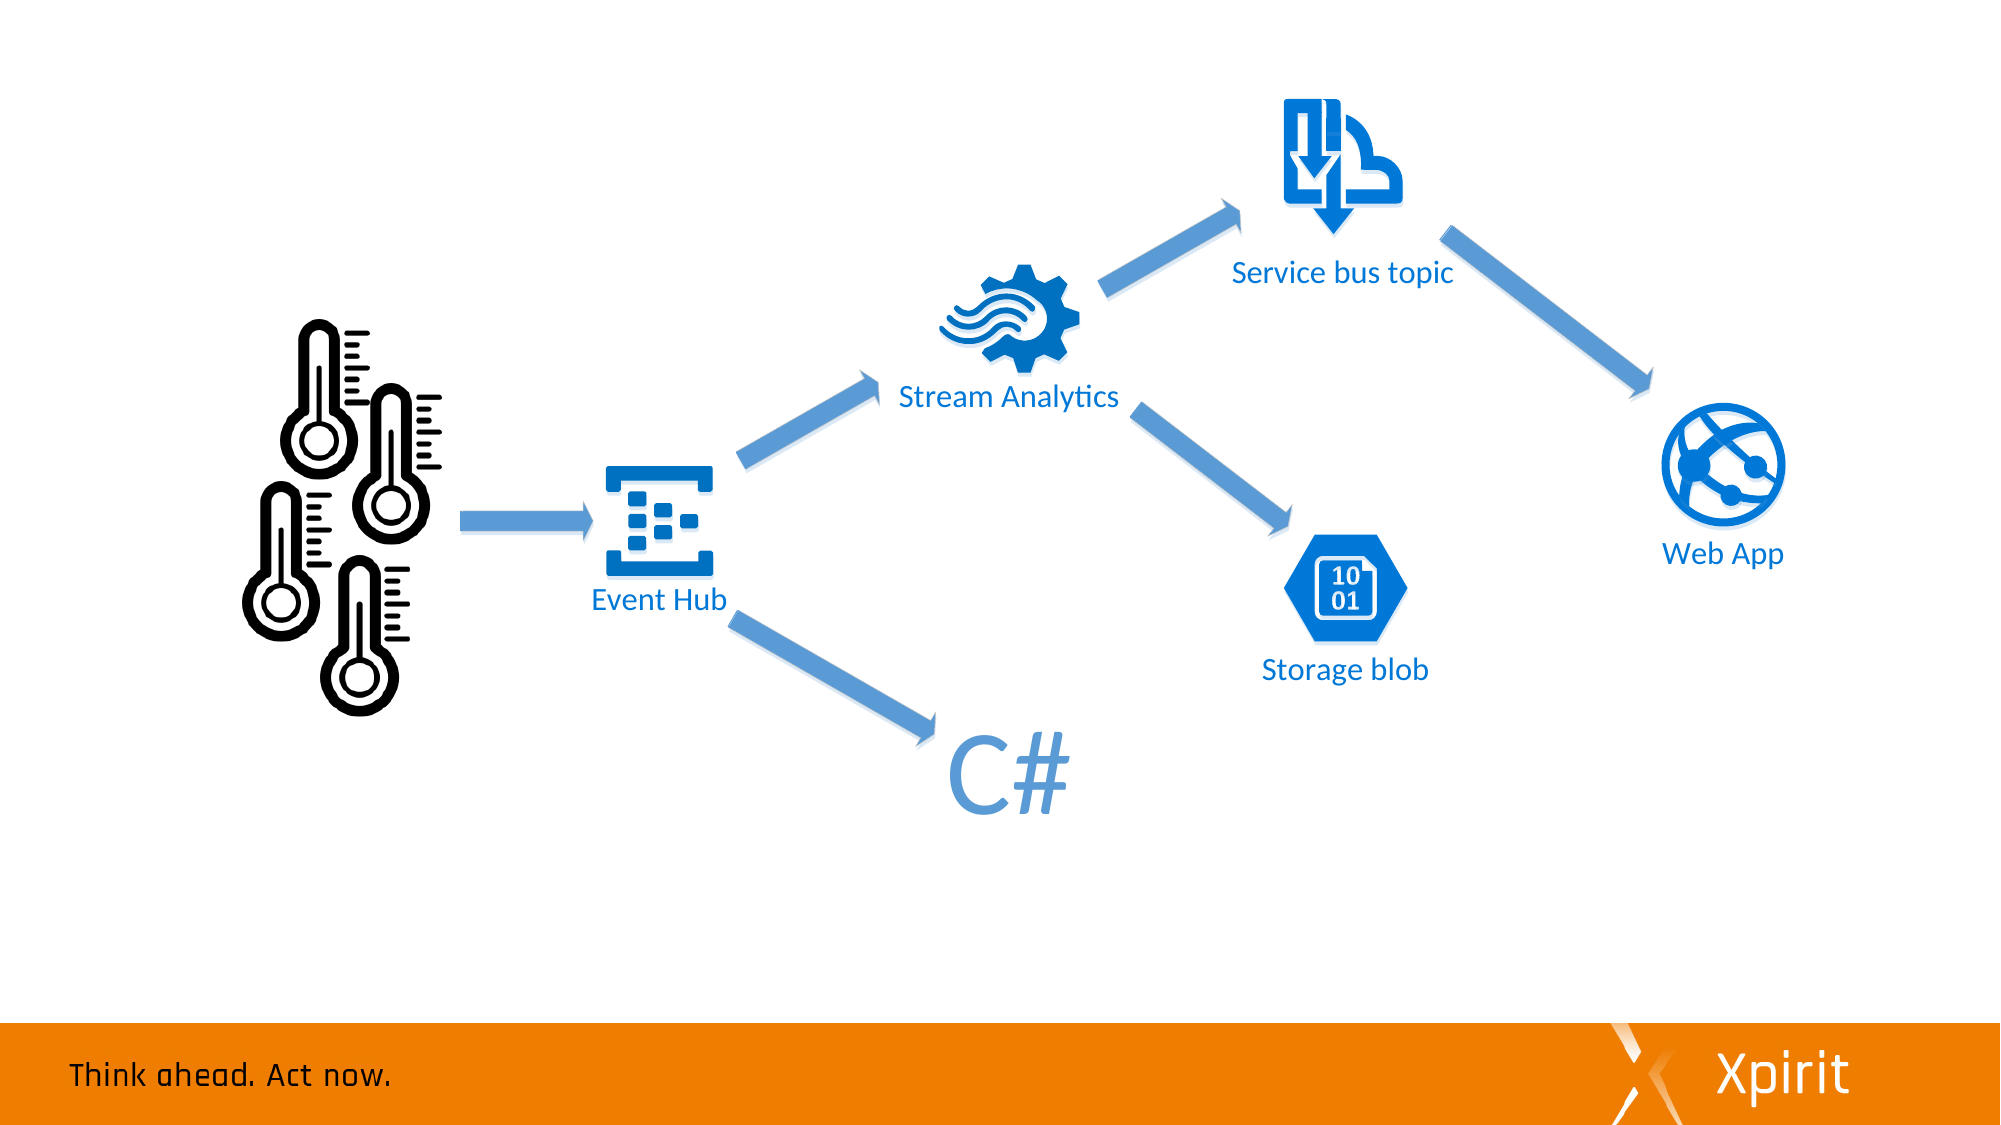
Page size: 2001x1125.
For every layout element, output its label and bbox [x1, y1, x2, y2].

picture [0, 1023, 2000, 1125]
picture [194, 94, 1804, 911]
